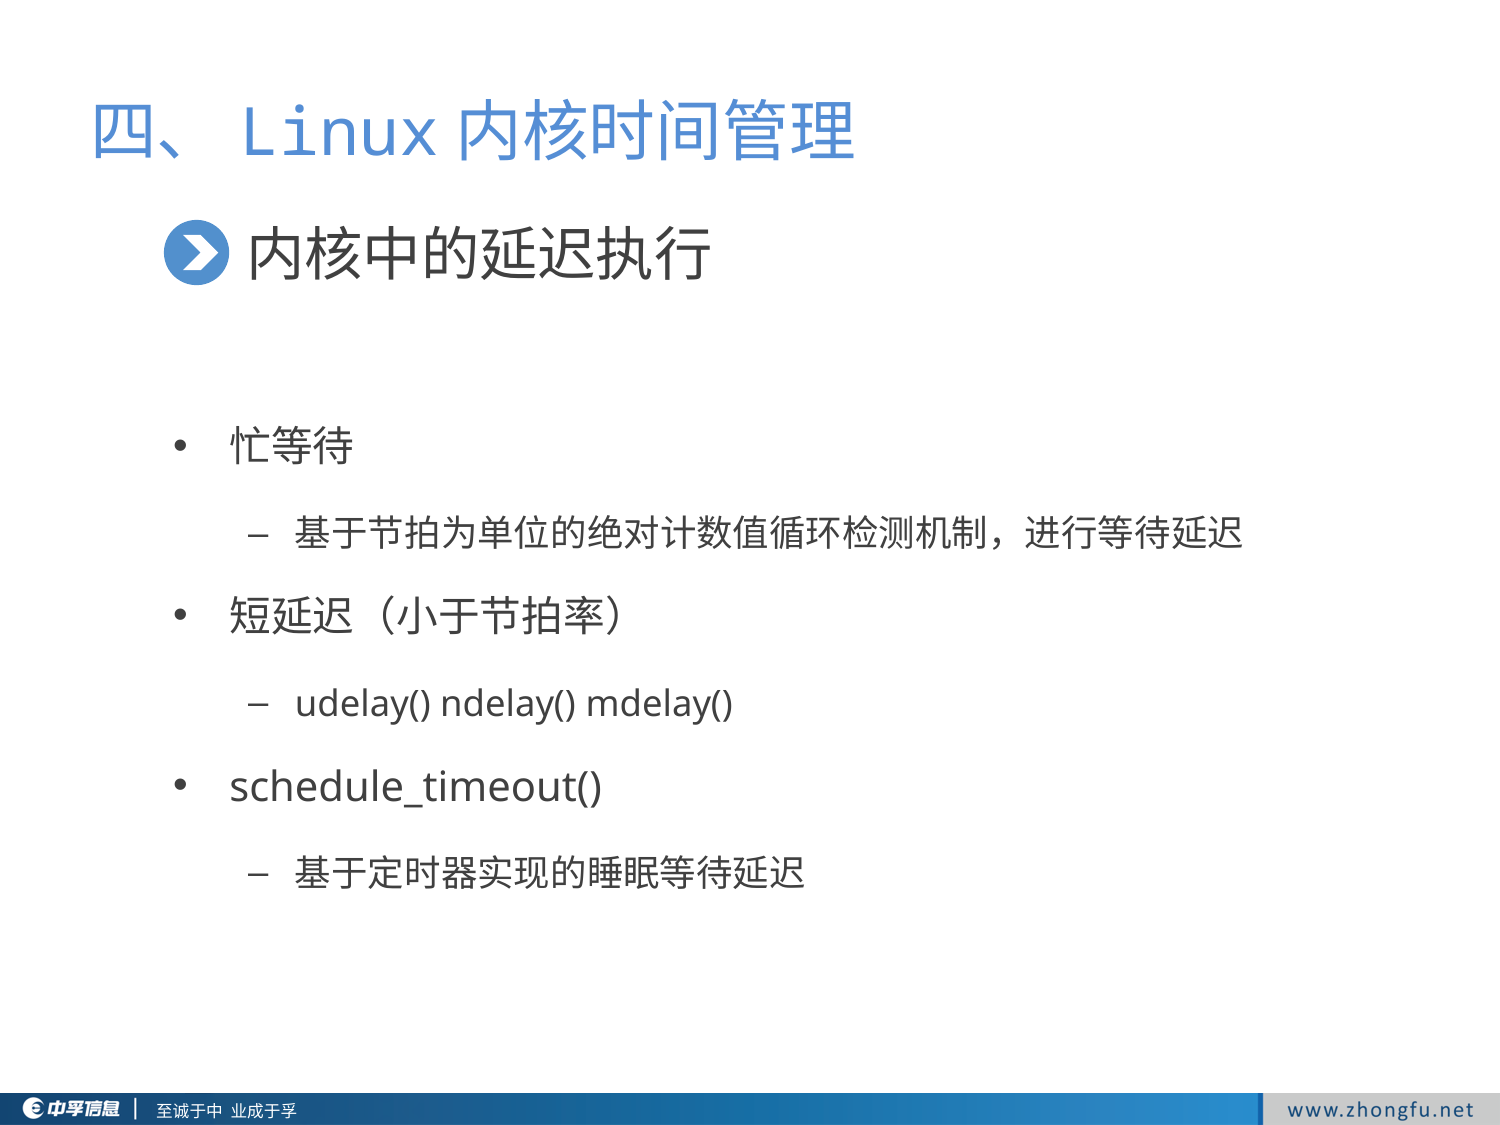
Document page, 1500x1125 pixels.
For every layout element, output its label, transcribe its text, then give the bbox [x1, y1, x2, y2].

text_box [163, 219, 230, 286]
text_box 忙等待 基于节拍为单位的绝对计数值循环检测机制，进行等待延迟 短延迟（小于节拍率） udelay() ndelay() mdelay() schedule_timeout() 基于定时器实现的睡眠等待延迟 [158, 385, 1422, 929]
picture [0, 1093, 1500, 1125]
text_box 内核中的延迟执行 [231, 209, 728, 294]
text_box 四、Linux内核时间管理 [74, 75, 1425, 182]
